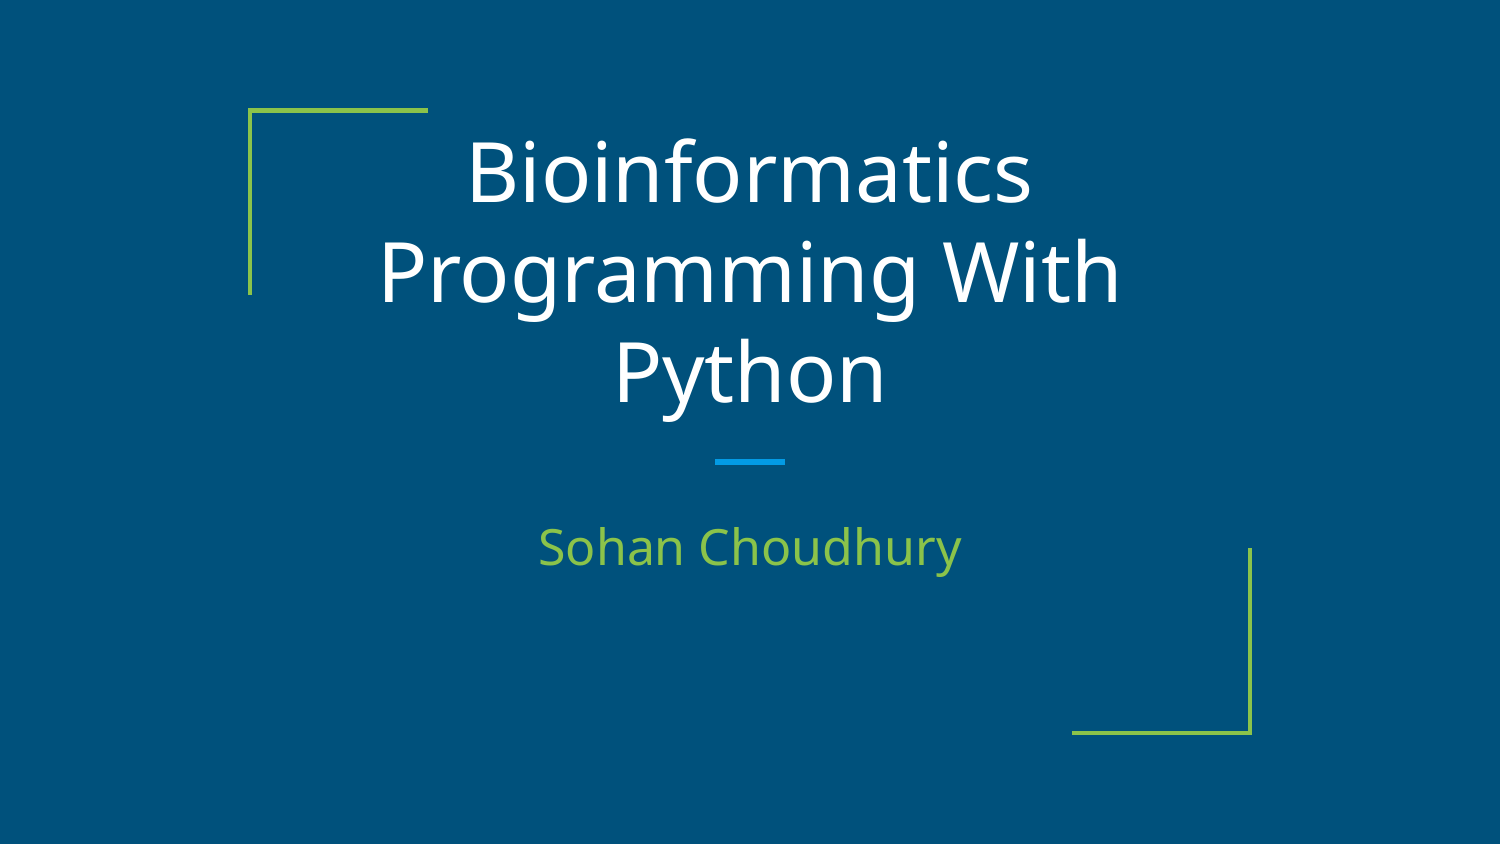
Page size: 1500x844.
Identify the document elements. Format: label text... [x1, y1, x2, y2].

title Bioinformatics Programming With Python [275, 195, 1225, 435]
subtitle Sohan Choudhury [275, 500, 1225, 650]
